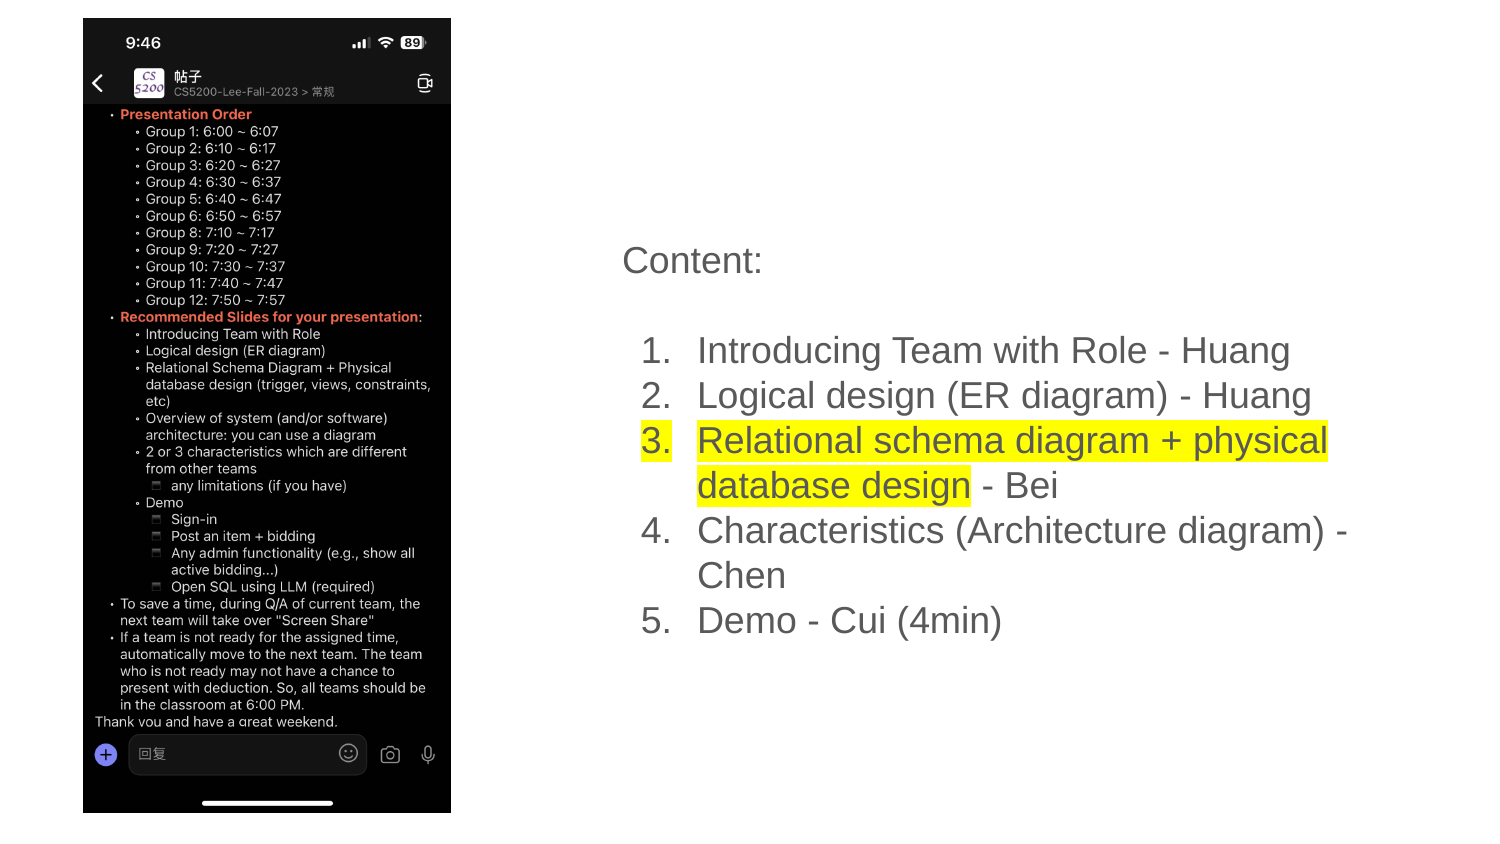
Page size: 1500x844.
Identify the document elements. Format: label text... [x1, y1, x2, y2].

text_box Content: Introducing Team with Role - Huang Logical design (ER diagram) - Huang Relational schema diagram + physical database design - Bei Characteristics (Architecture diagram) - Chen Demo - Cui (4min) [607, 221, 1375, 702]
picture [83, 18, 451, 813]
